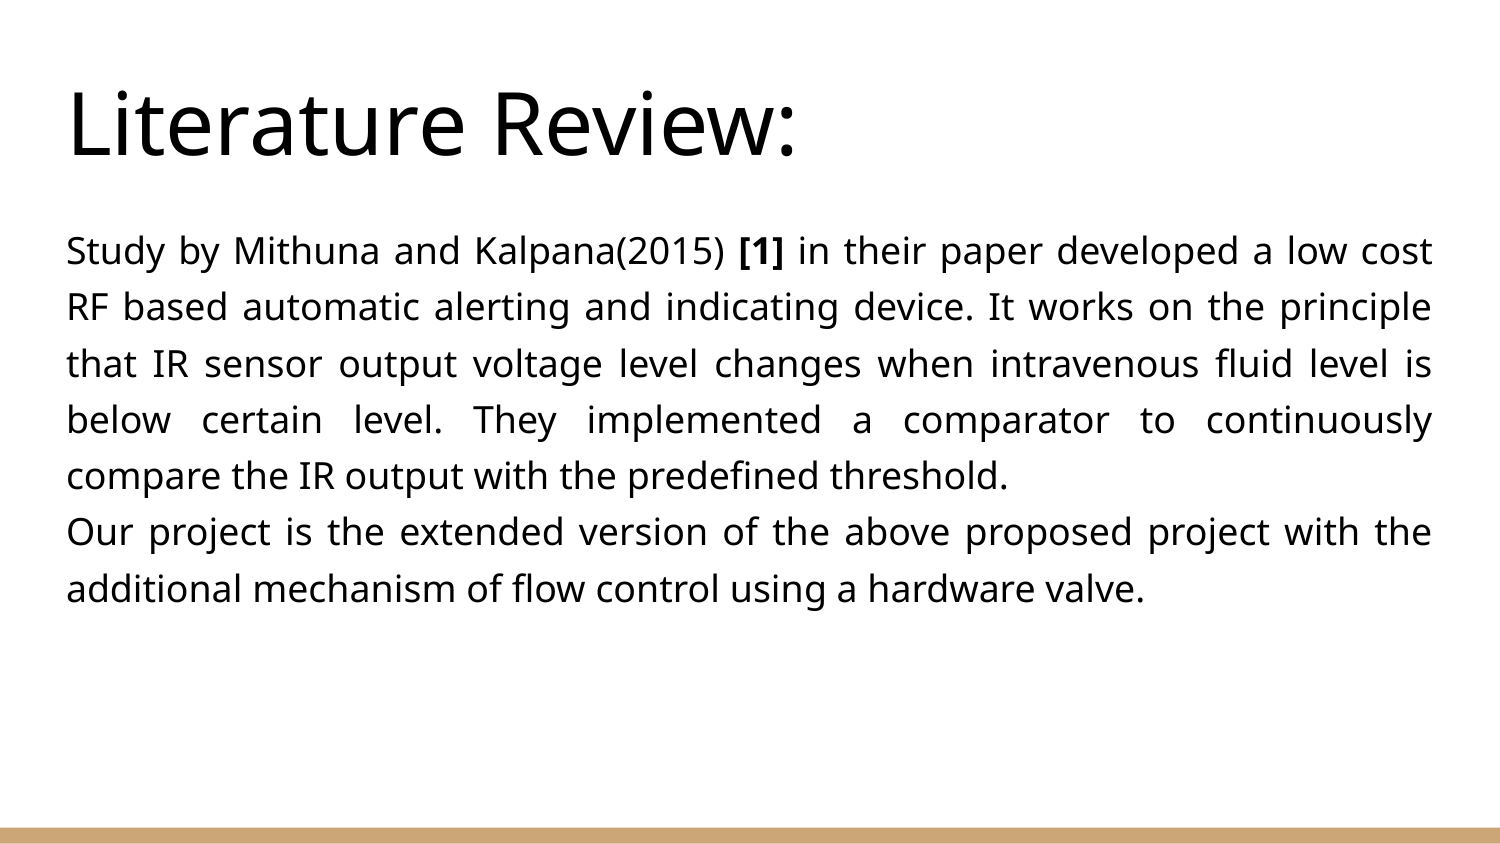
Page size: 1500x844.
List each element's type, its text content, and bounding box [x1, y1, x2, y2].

title Literature Review: [51, 51, 1449, 189]
list Study by Mithuna and Kalpana(2015) [1] in their paper developed a low cost RF based automatic alerting and indicating device. It works on the principle that IR sensor output voltage level changes when intravenous fluid level is below certain level. They implemented a comparator to continuously compare the IR output with the predefined threshold. Our project is the extended version of the above proposed project with the additional mechanism of flow control using a hardware valve. [51, 200, 1449, 752]
